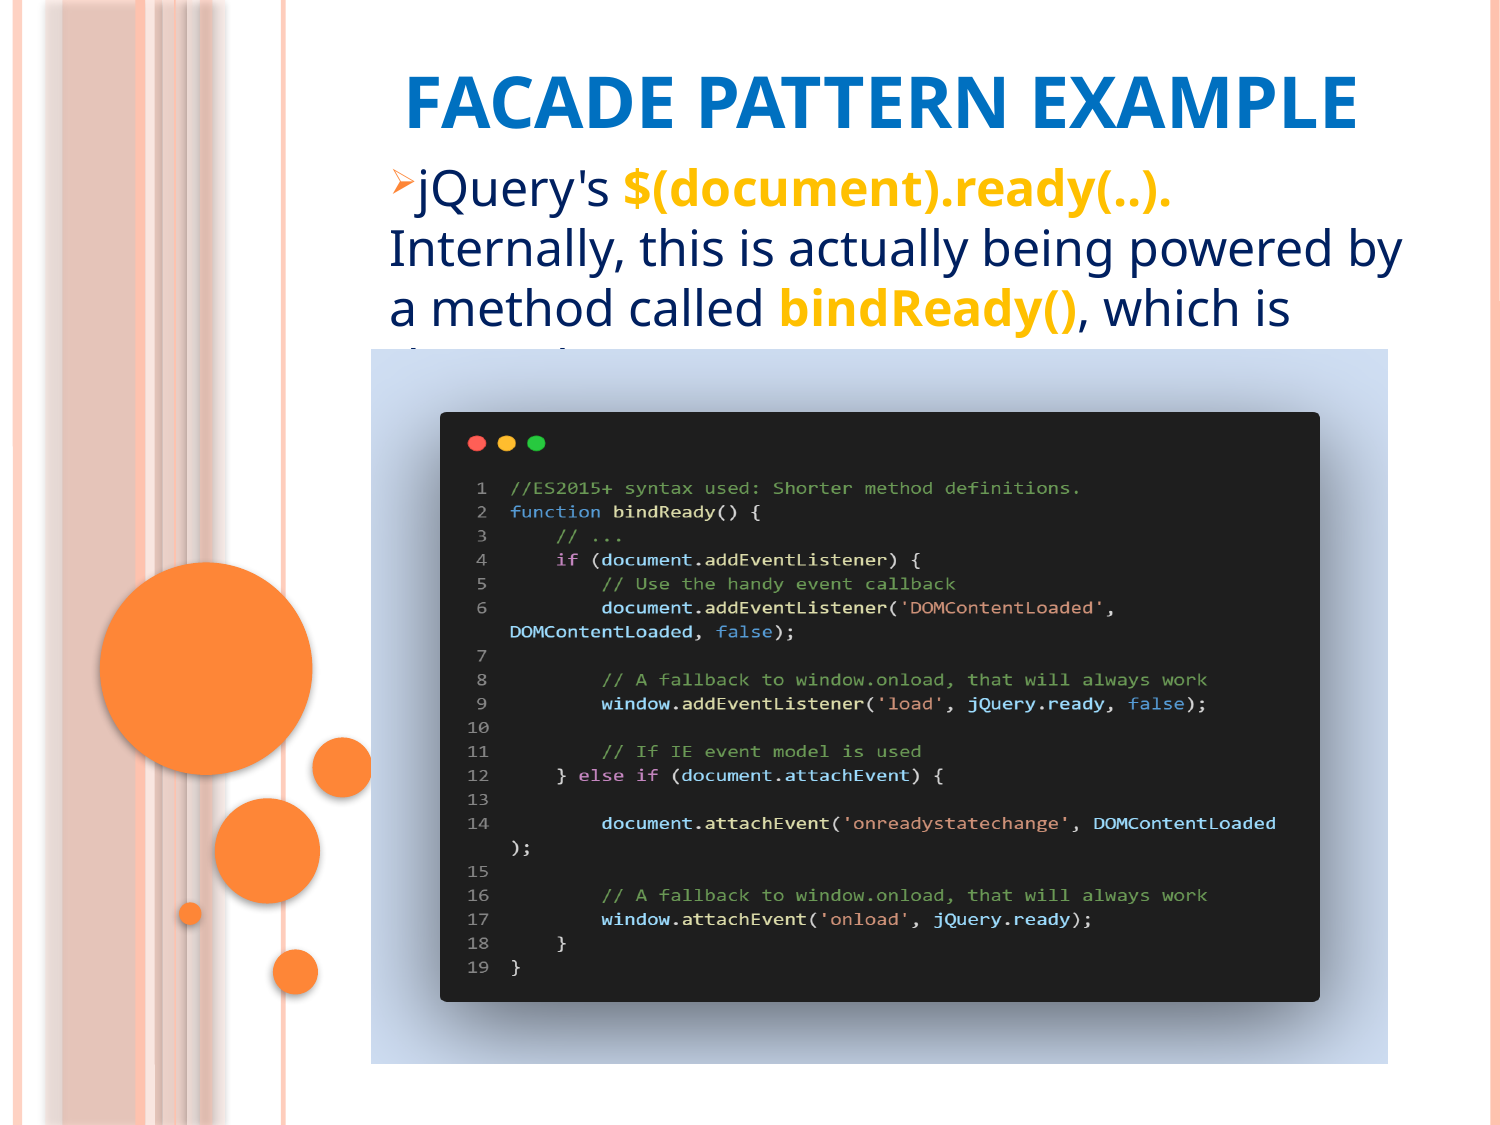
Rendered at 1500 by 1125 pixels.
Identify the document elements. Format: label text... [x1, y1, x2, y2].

title Facade Pattern Example [375, 30, 1388, 149]
subtitle jQuery's $(document).ready(..). Internally, this is actually being powered by a method called bindReady(), which is doing this: [375, 149, 1436, 905]
picture [371, 349, 1389, 1064]
